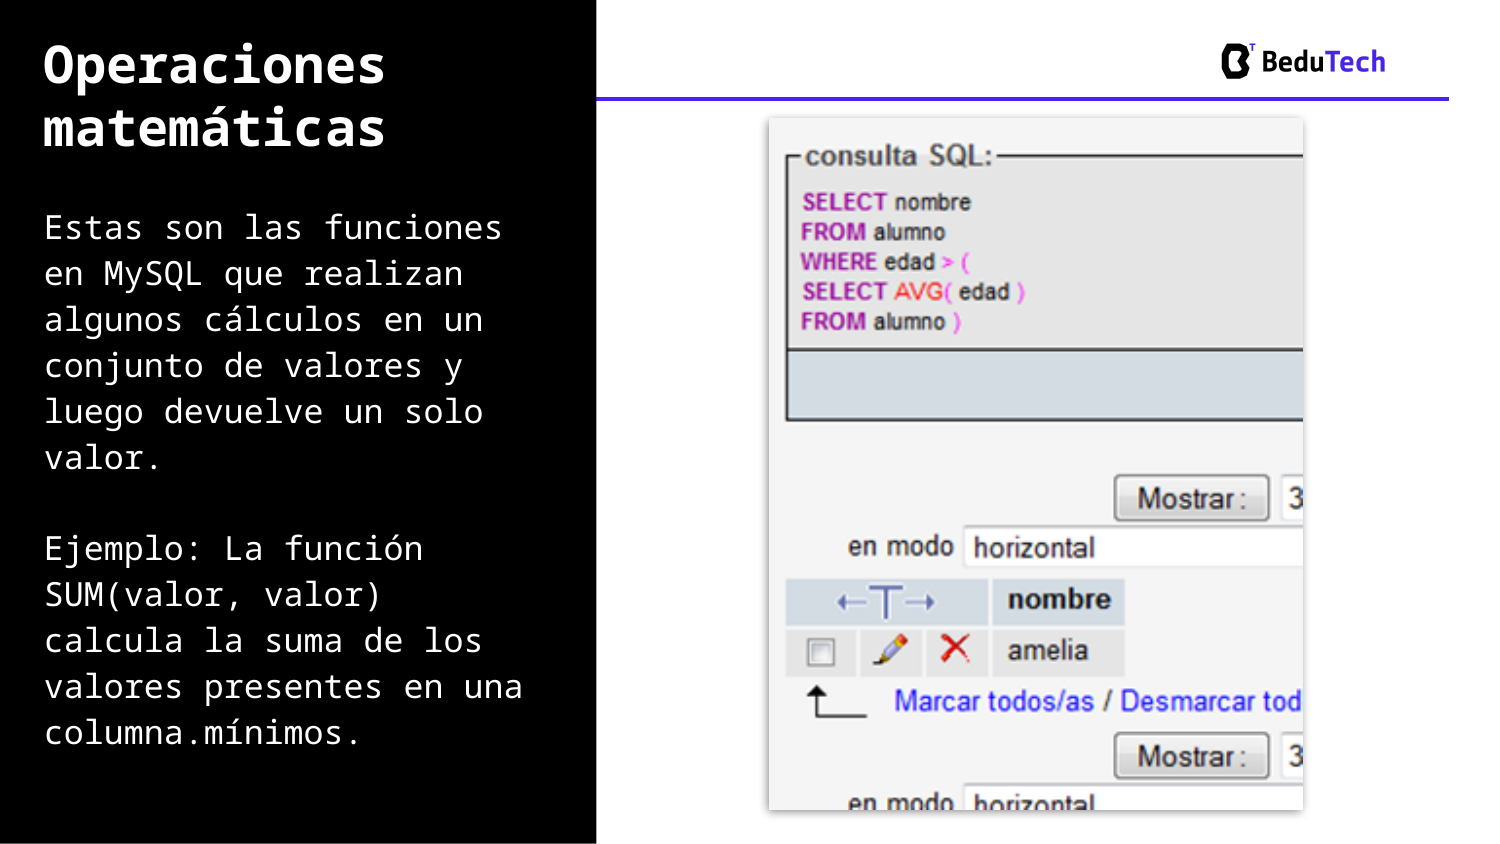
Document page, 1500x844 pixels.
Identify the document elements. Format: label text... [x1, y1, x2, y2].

picture [1217, 41, 1389, 81]
picture [769, 118, 1304, 810]
list Estas son las funciones en MySQL que realizan algunos cálculos en un conjunto de valores y luego devuelve un solo valor. Ejemplo: La función SUM(valor, valor) calcula la suma de los valores presentes en una columna.mínimos. [28, 185, 559, 768]
title Operaciones matemáticas [28, 16, 710, 94]
